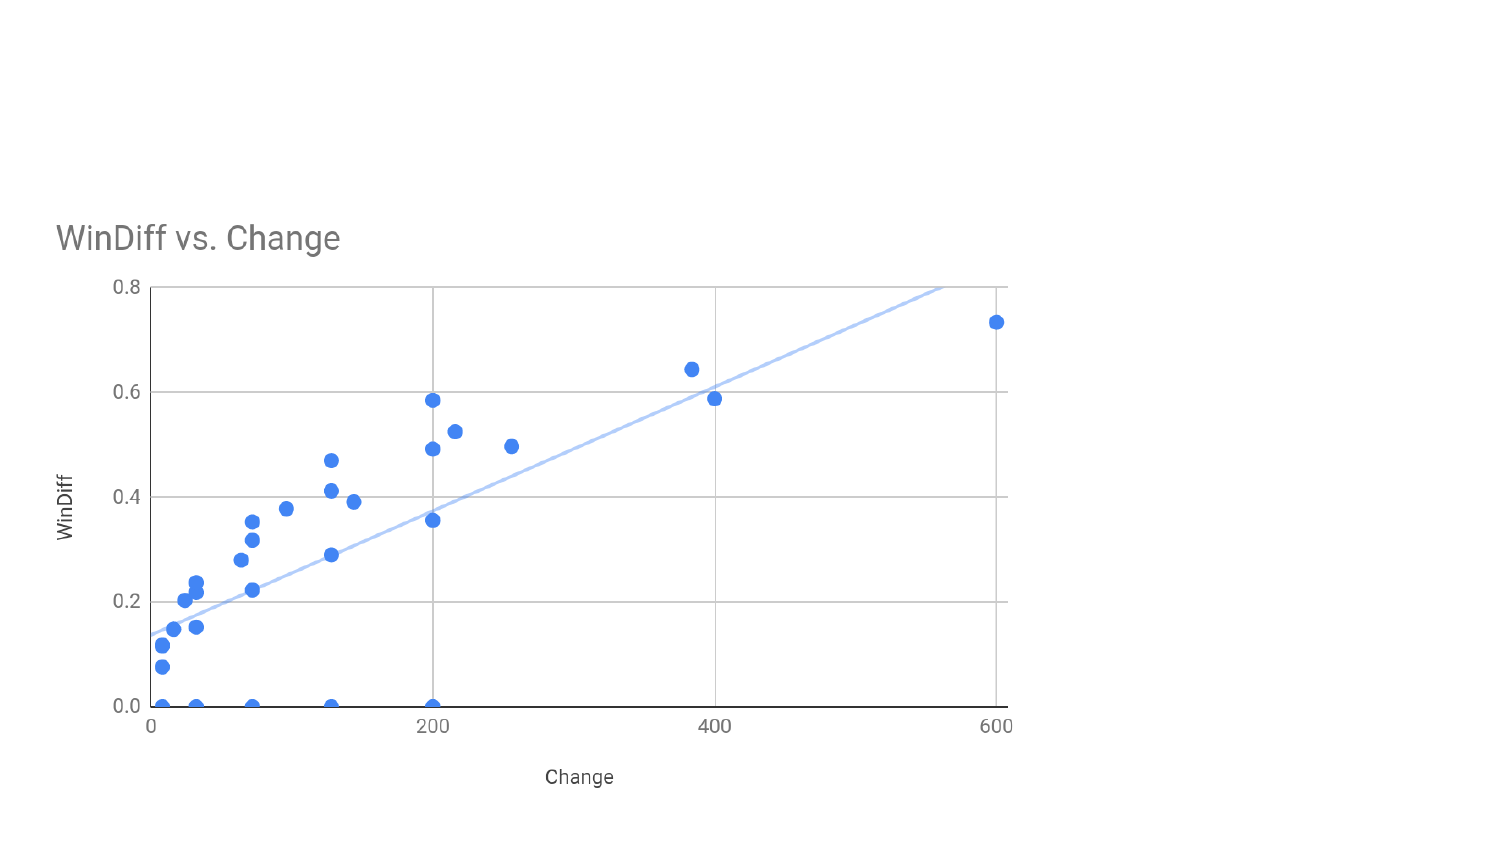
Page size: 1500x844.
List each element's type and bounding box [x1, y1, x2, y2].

picture [24, 191, 1039, 819]
